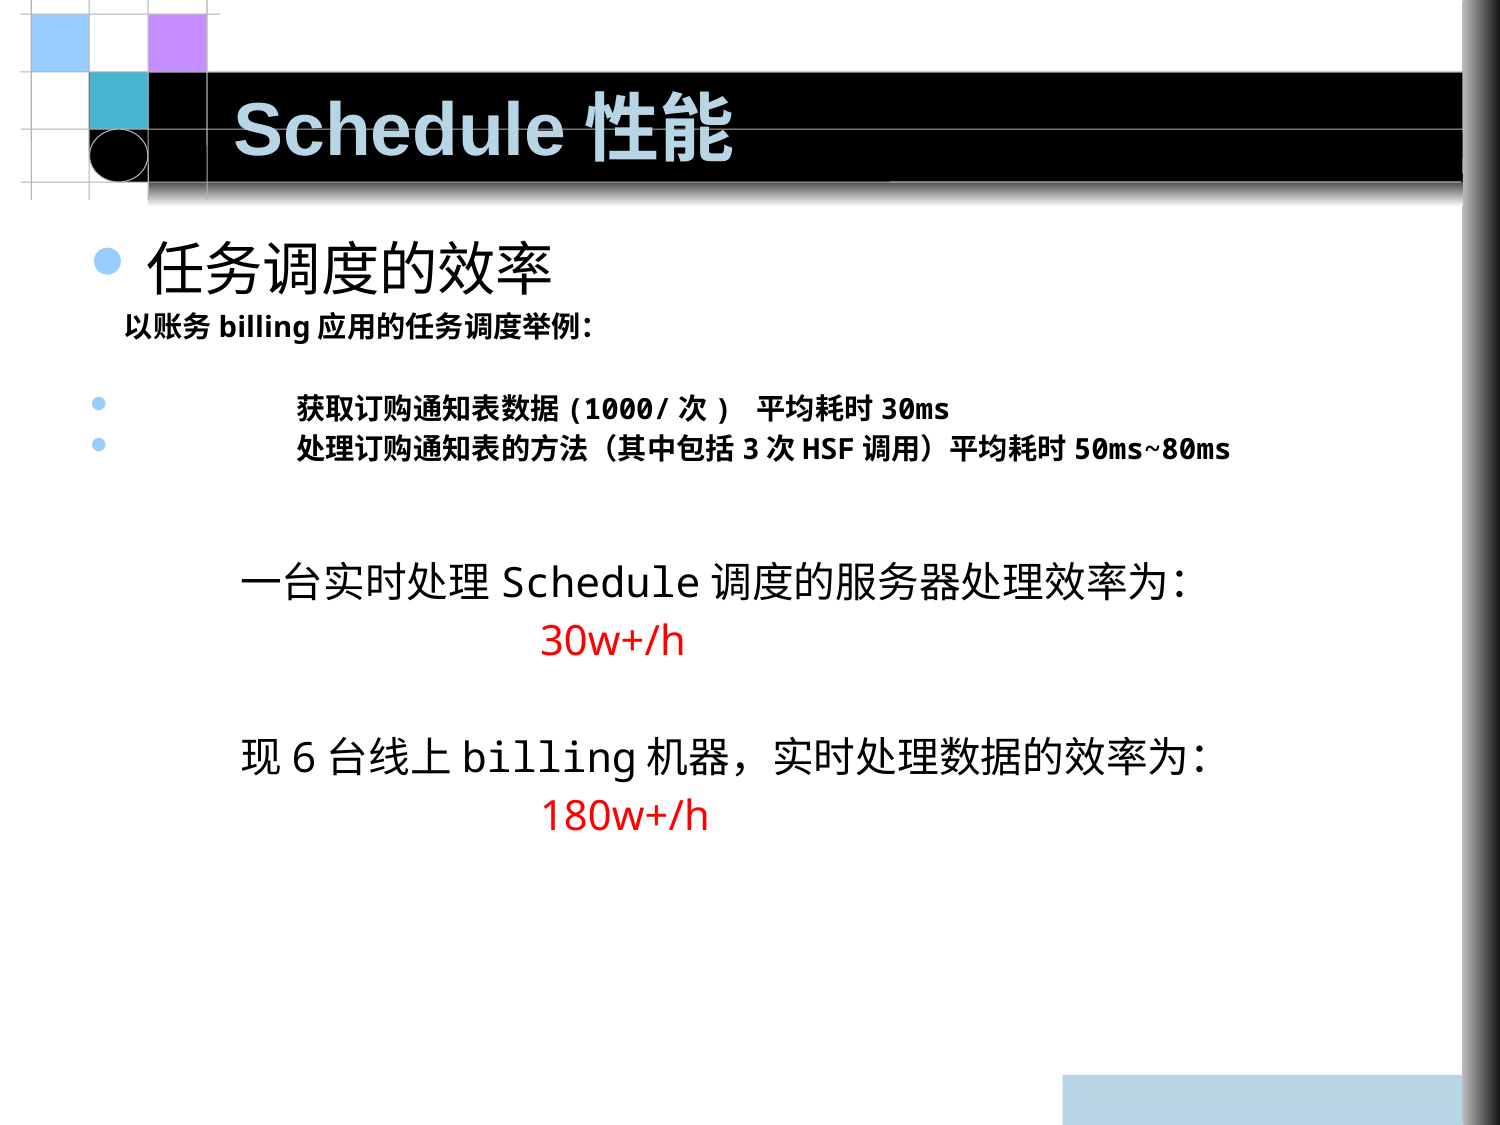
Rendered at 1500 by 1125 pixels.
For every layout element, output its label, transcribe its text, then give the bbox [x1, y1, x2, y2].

title Schedule性能 [218, 66, 1459, 185]
list 任务调度的效率 以账务billing应用的任务调度举例： 获取订购通知表数据(1000/次) 平均耗时30ms 处理订购通知表的方法（其中包括3次HSF调用）平均耗时50ms~80ms 一台实时处理Schedule调度的服务器处理效率为： 30w+/h 现6台线上billing机器，实时处理数据的效率为： 180w+/h [75, 224, 1425, 1083]
